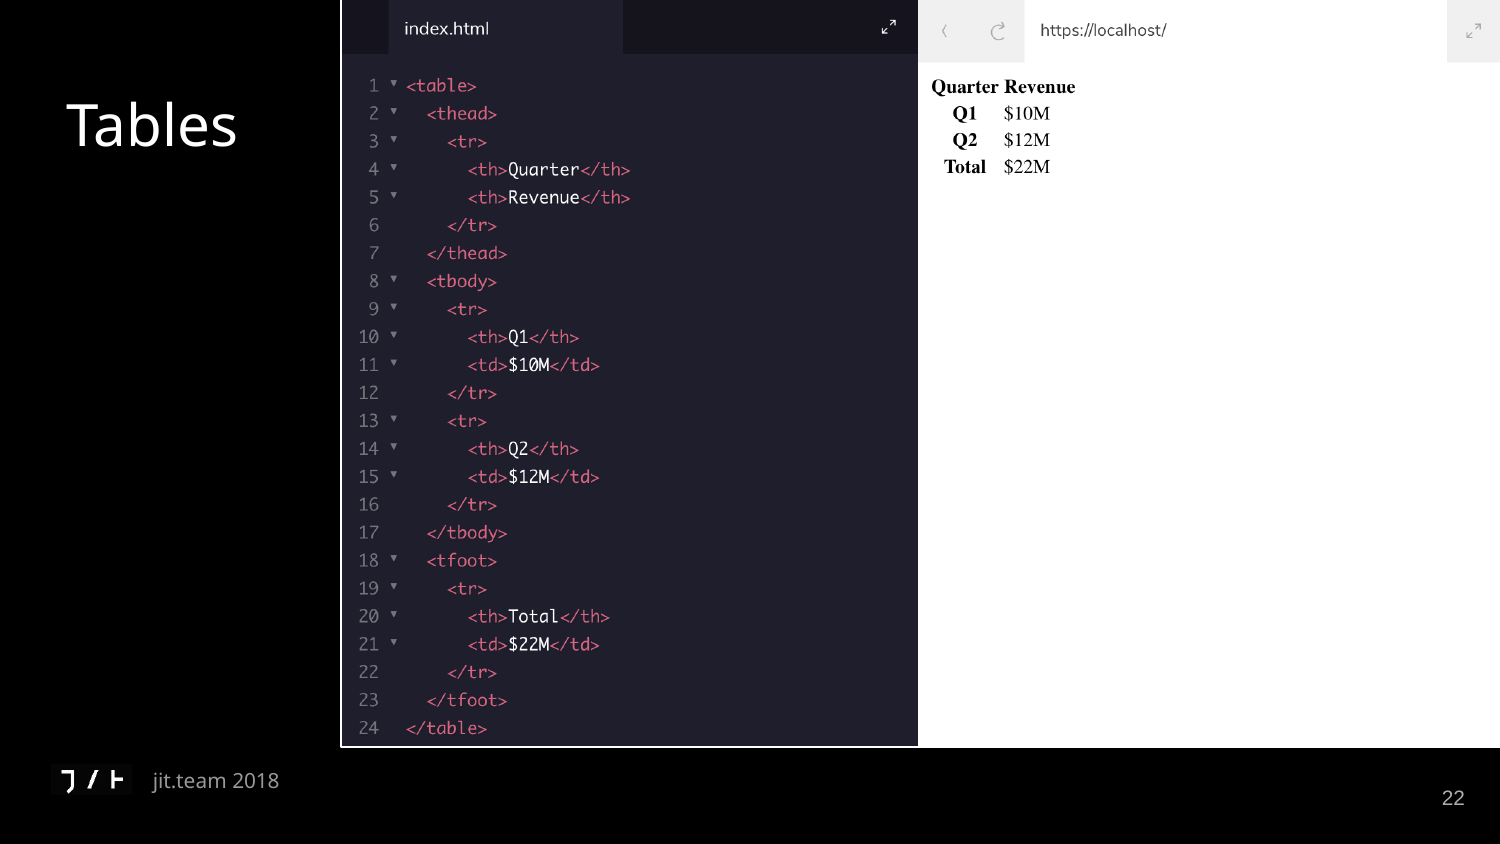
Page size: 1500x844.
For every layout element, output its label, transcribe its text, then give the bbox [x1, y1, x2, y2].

title Tables [51, 72, 336, 167]
text_box jit.team 2018 [90, 752, 342, 807]
slide_number ‹#› [1389, 764, 1480, 830]
picture [341, 0, 1500, 747]
picture [50, 764, 133, 796]
